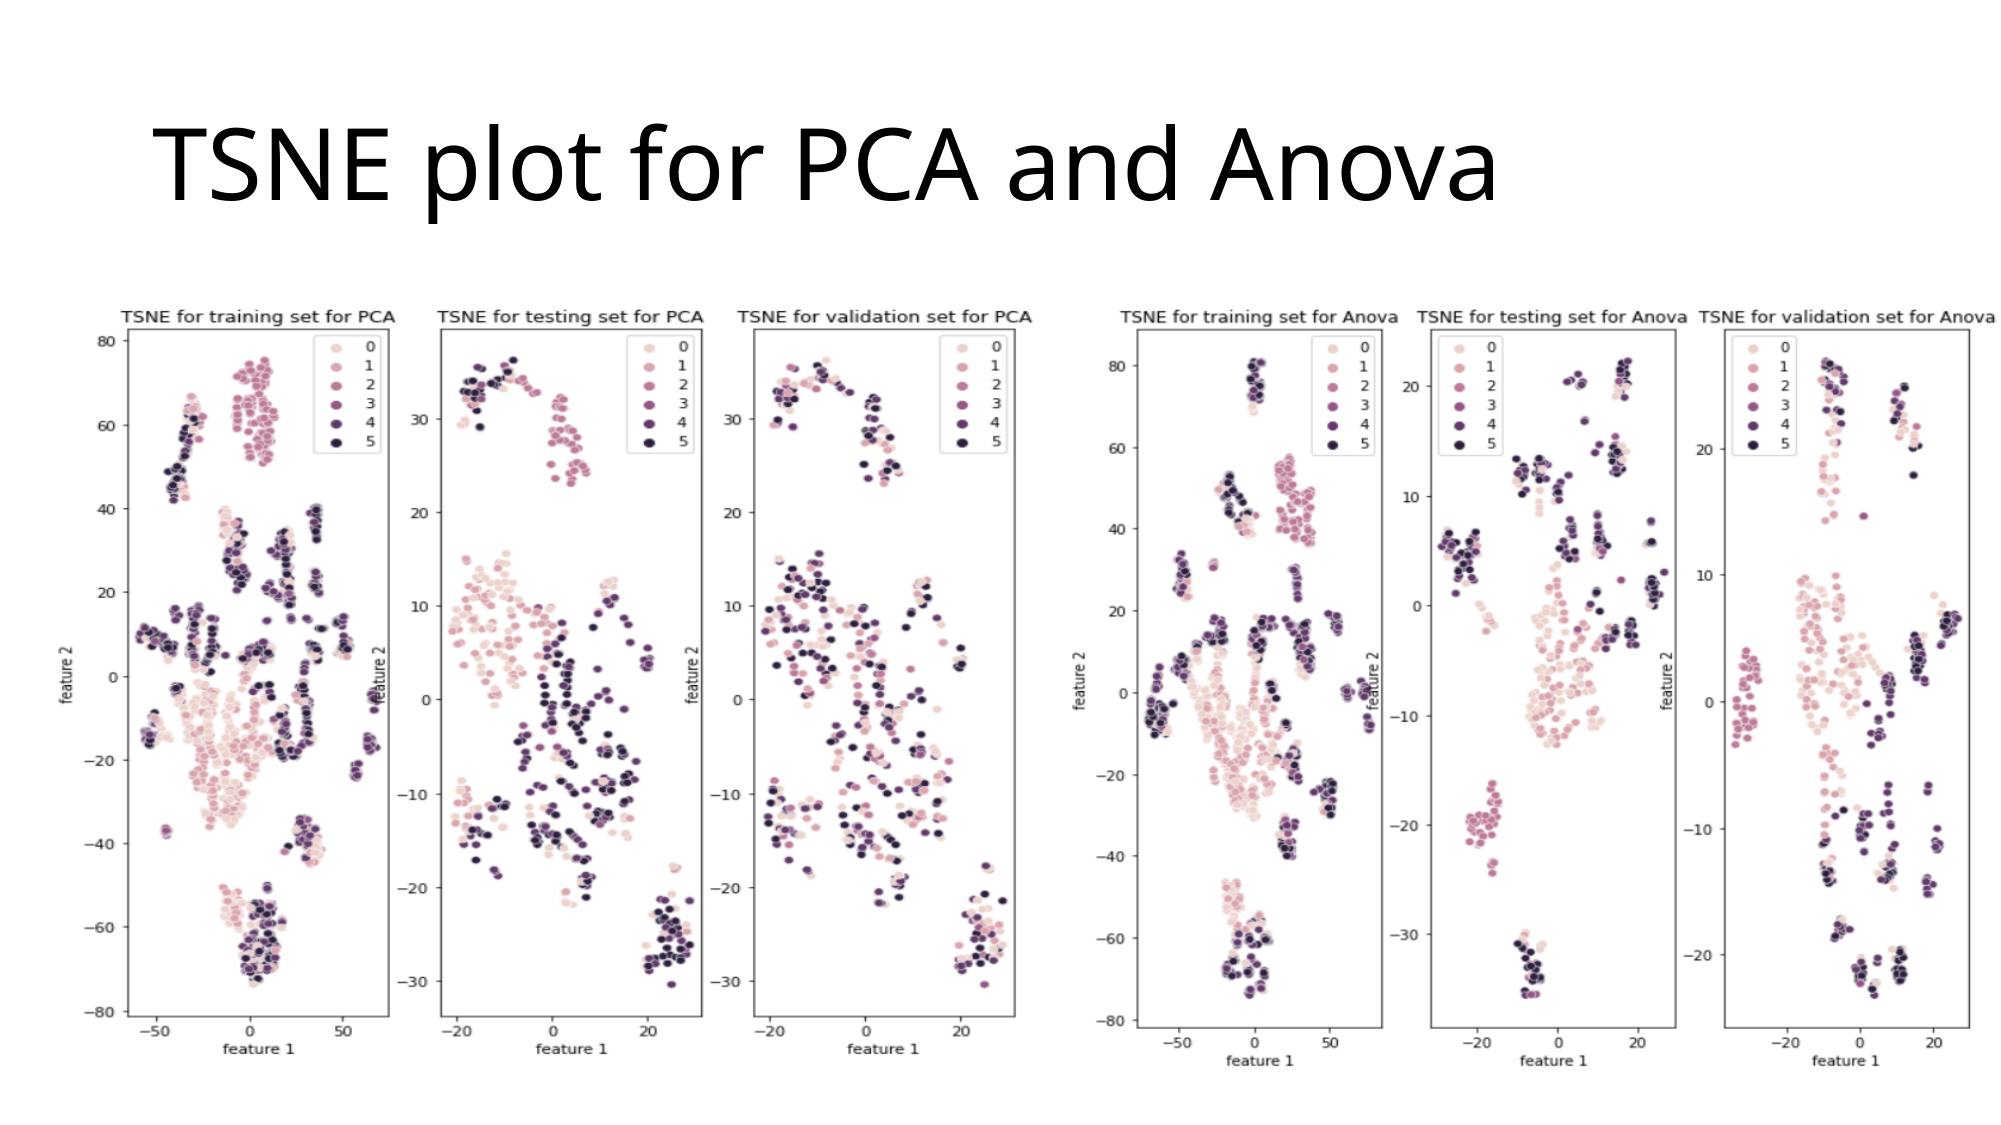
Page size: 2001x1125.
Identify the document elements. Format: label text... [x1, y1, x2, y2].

title TSNE plot for PCA and Anova [137, 59, 1863, 278]
picture [1065, 305, 2000, 1075]
picture [56, 305, 1044, 1065]
